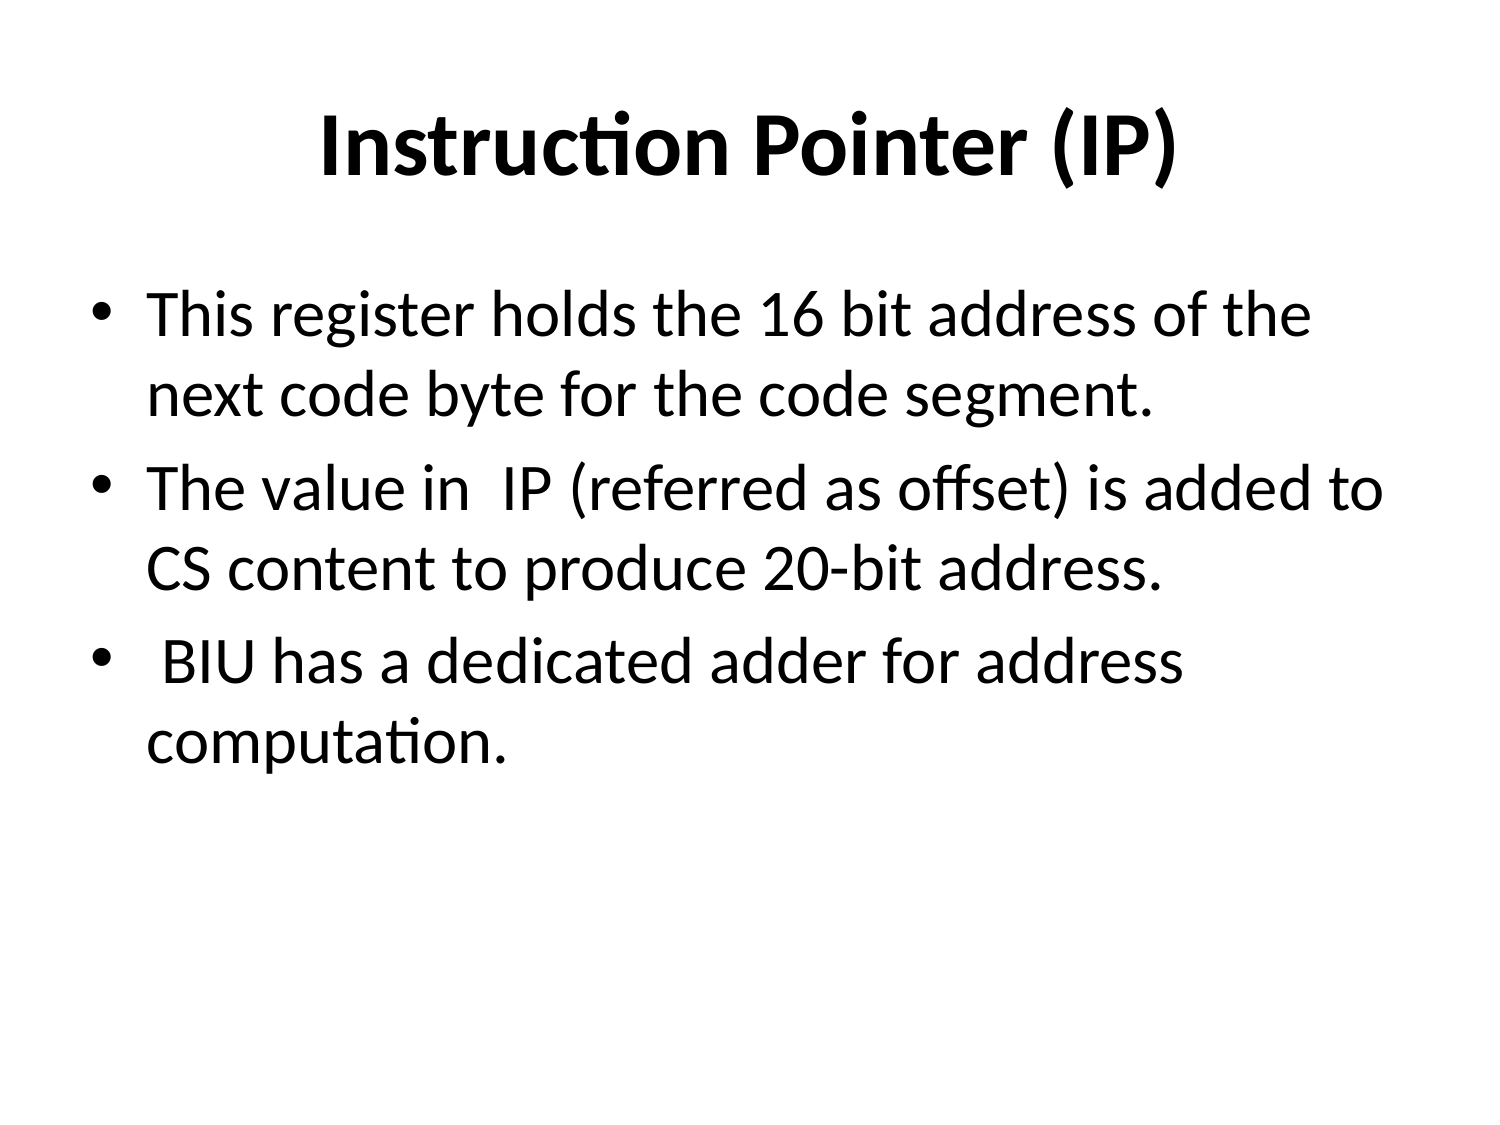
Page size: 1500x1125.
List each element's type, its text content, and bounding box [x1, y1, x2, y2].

title Instruction Pointer (IP) [75, 45, 1425, 233]
list This register holds the 16 bit address of the next code byte for the code segment. The value in IP (referred as offset) is added to CS content to produce 20-bit address. BIU has a dedicated adder for address computation. [75, 262, 1425, 1005]
